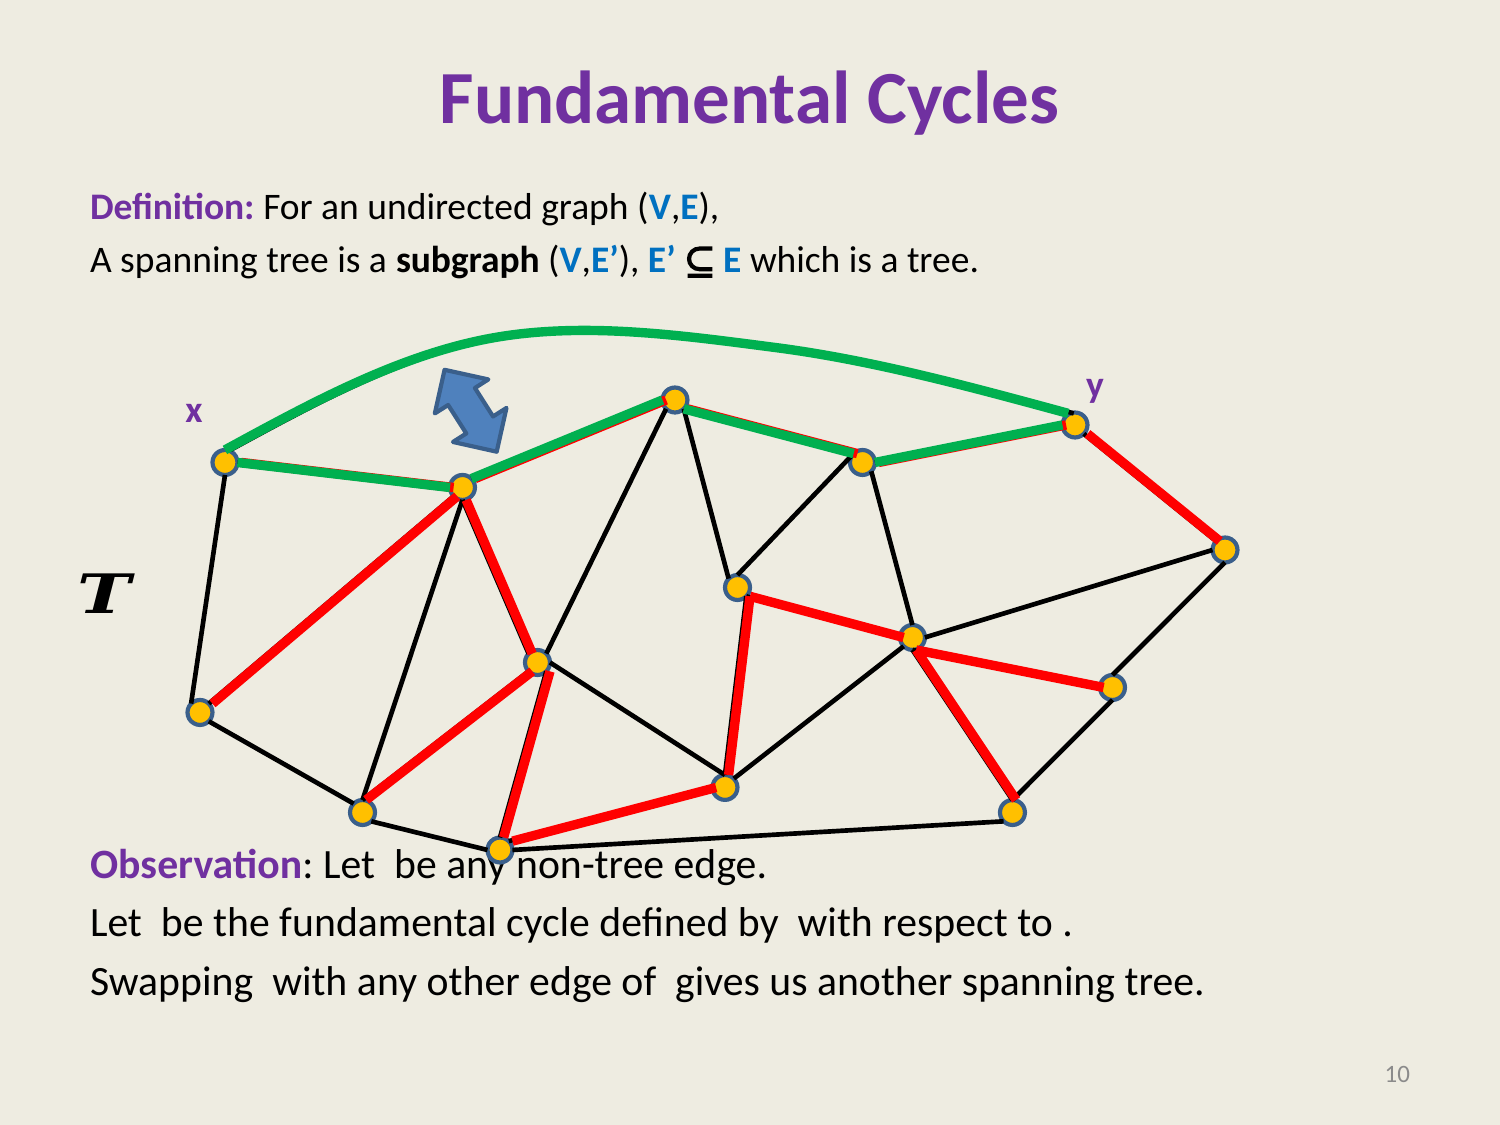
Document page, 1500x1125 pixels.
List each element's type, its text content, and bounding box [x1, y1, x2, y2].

text_box [185, 708, 207, 728]
text_box x [170, 378, 218, 438]
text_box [212, 399, 1220, 842]
text_box y [1073, 352, 1119, 398]
slide_number 10 [1074, 1042, 1425, 1103]
title Fundamental Cycles [75, 45, 1425, 233]
text_box [487, 851, 513, 865]
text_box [190, 474, 207, 704]
text_box [1225, 535, 1240, 565]
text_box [224, 330, 1069, 488]
